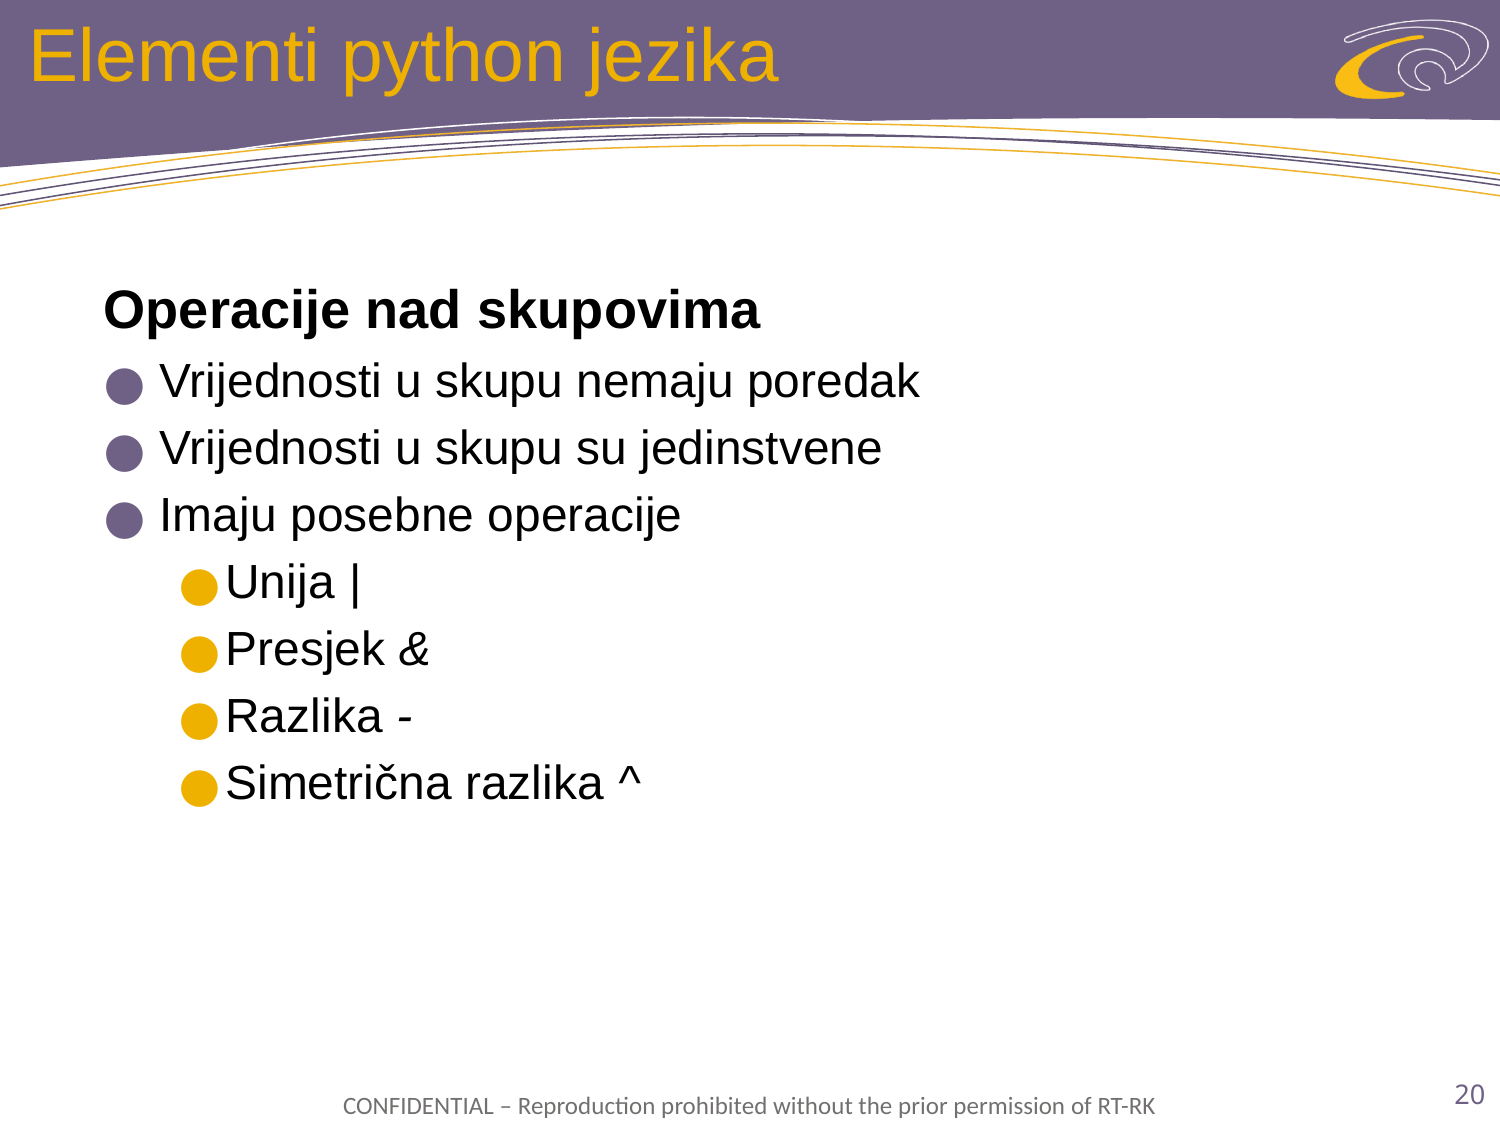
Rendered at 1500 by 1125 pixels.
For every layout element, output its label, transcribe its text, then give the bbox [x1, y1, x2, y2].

title Elementi python jezika [13, 0, 1313, 119]
picture [1322, 0, 1500, 102]
list Operacije nad skupovima Vrijednosti u skupu nemaju poredak Vrijednosti u skupu su jedinstvene Imaju posebne operacije Unija | Presjek & Razlika - Simetrična razlika ^ [88, 267, 1412, 1035]
